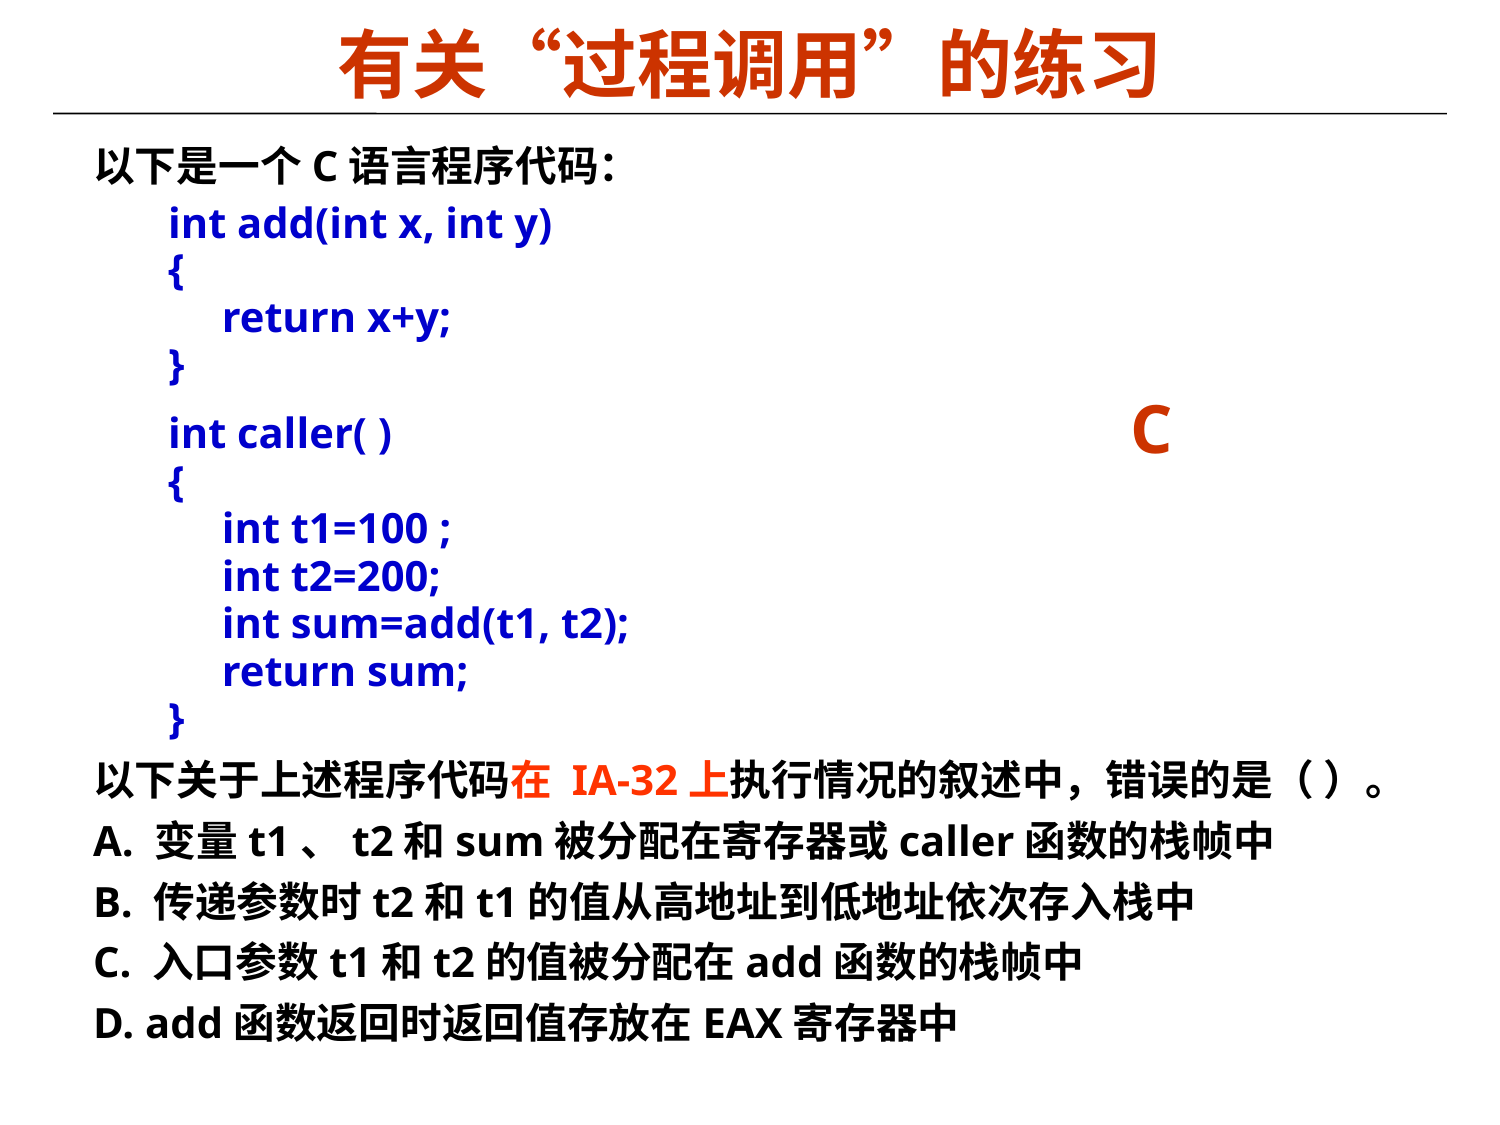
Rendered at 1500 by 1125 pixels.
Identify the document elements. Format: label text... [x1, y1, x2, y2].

text_box C [1115, 379, 1301, 475]
title 有关“过程调用”的练习 [75, 16, 1425, 109]
list 以下是一个C语言程序代码： int add(int x, int y) { return x+y; } int caller( ) { int t1=100 ; int t2=200; int sum=add(t1, t2); return sum; } 以下关于上述程序代码在 IA-32上执行情况的叙述中，错误的是（ ）。 A. 变量t1、t2和sum被分配在寄存器或caller函数的栈帧中 B. 传递参数时t2和t1的值从高地址到低地址依次存入栈中 C. 入口参数t1和t2的值被分配在add函数的栈帧中 D. add函数返回时返回值存放在EAX寄存器中 [78, 126, 1431, 1077]
